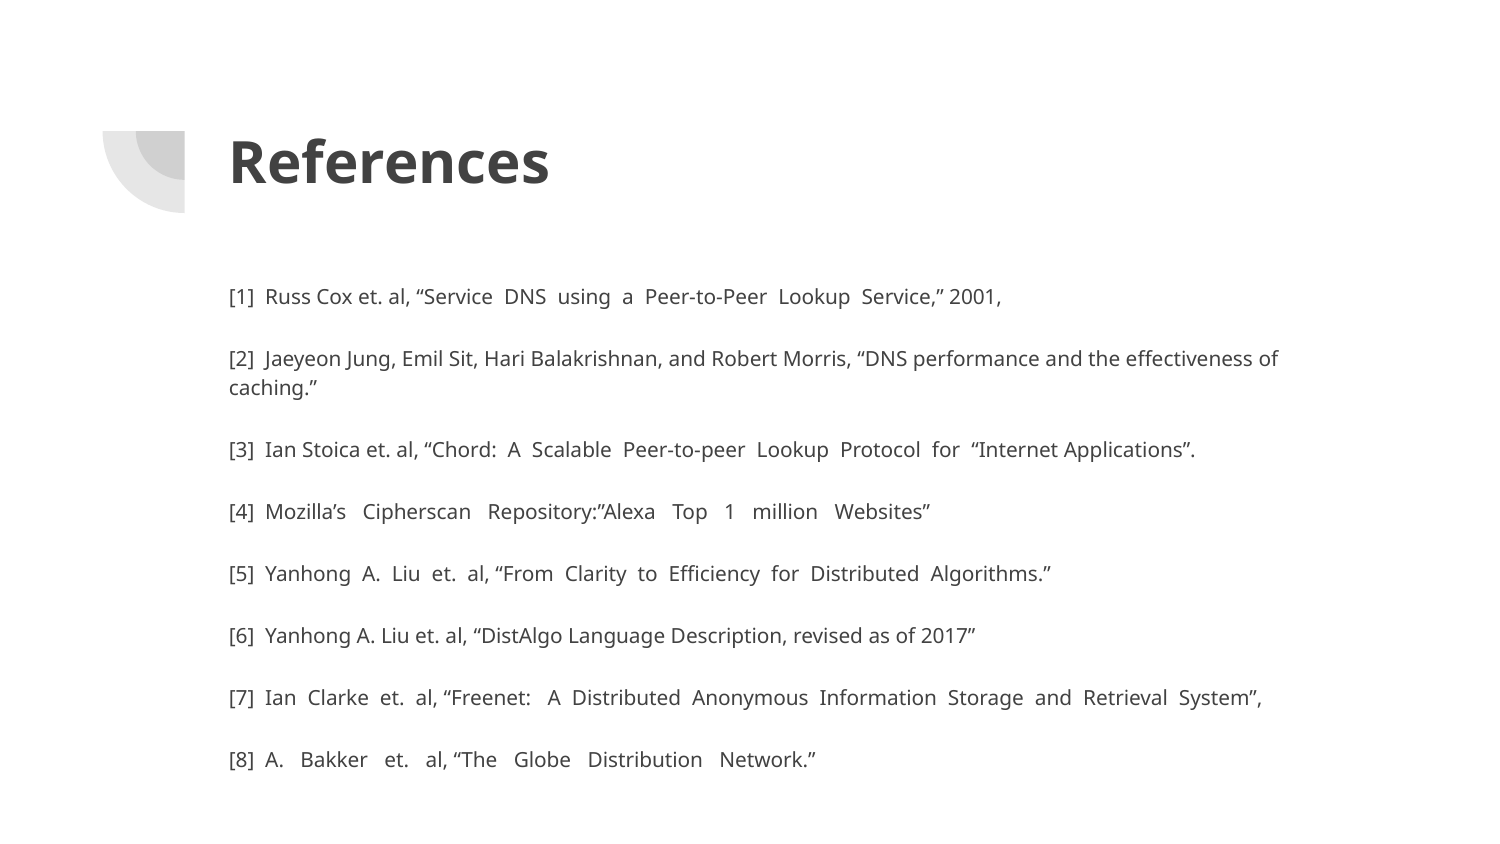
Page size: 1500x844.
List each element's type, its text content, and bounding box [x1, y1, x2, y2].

title References [213, 110, 1368, 265]
list [1] Russ Cox et. al, “Service DNS using a Peer-to-Peer Lookup Service,” 2001, [2] Jaeyeon Jung, Emil Sit, Hari Balakrishnan, and Robert Morris, “DNS performance and the effectiveness of caching.” [3] Ian Stoica et. al, “Chord: A Scalable Peer-to-peer Lookup Protocol for “Internet Applications”. [4] Mozilla’s Cipherscan Repository:”Alexa Top 1 million Websites” [5] Yanhong A. Liu et. al, “From Clarity to Efficiency for Distributed Algorithms.” [6] Yanhong A. Liu et. al, “DistAlgo Language Description, revised as of 2017” [7] Ian Clarke et. al, “Freenet: A Distributed Anonymous Information Storage and Retrieval System”, [8] A. Bakker et. al, “The Globe Distribution Network.” [213, 265, 1368, 806]
